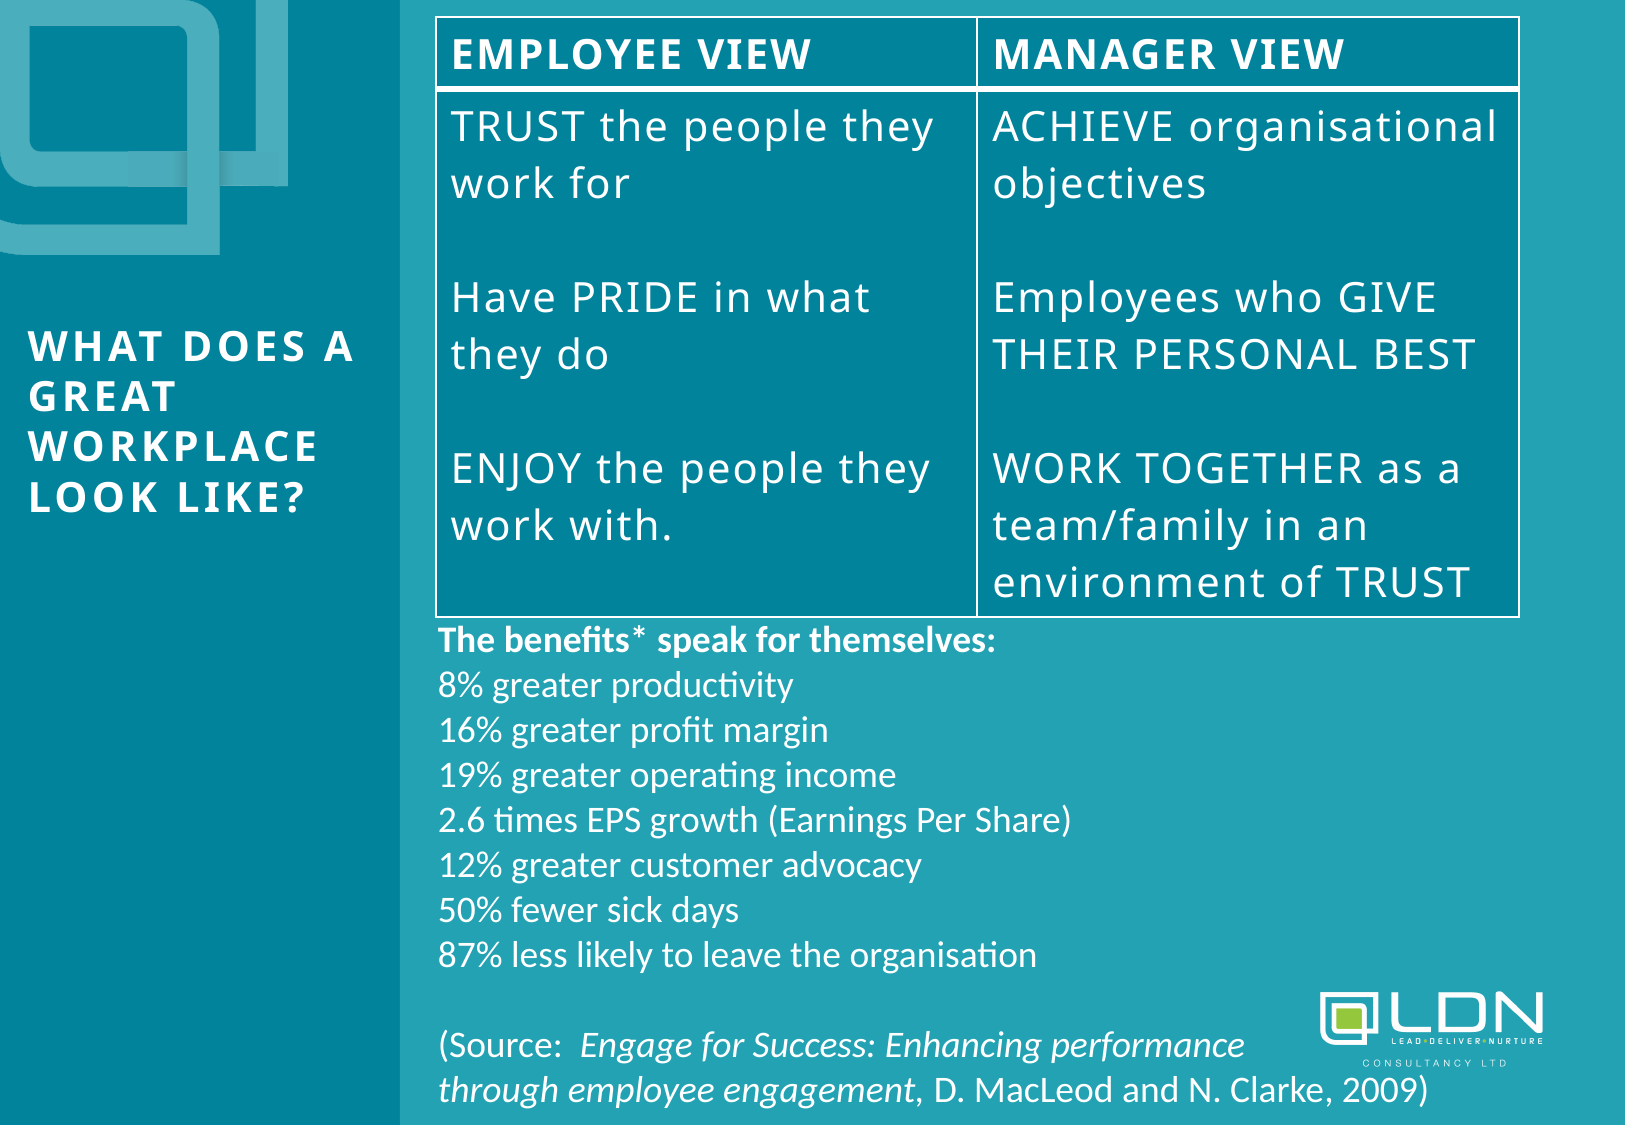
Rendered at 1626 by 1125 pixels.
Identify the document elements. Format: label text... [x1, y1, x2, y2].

subtitle WHAT DOES A GREAT WORKPLACE LOOK LIKE? [12, 312, 398, 600]
picture [0, 0, 289, 256]
text_box [398, 0, 1625, 1125]
text_box The benefits* speak for themselves: 8% greater productivity 16% greater profit margin 19% greater operating income 2.6 times EPS growth (Earnings Per Share) 12% greater customer advocacy 50% fewer sick days 87% less likely to leave the organisation (Source: Engage for Success: Enhancing performance through employee engagement, D. MacLeod and N. Clarke, 2009) [423, 608, 1588, 1125]
table_header EMPLOYEE VIEW [437, 18, 976, 86]
table_cell TRUST the people they work for Have PRIDE in what they do ENJOY the people they work with. [437, 92, 976, 608]
picture [1299, 974, 1563, 1083]
table_cell ACHIEVE organisational objectives Employees who GIVE THEIR PERSONAL BEST WORK TOGETHER as a team/family in an environment of TRUST [978, 92, 1518, 608]
table_header MANAGER VIEW [978, 18, 1518, 86]
